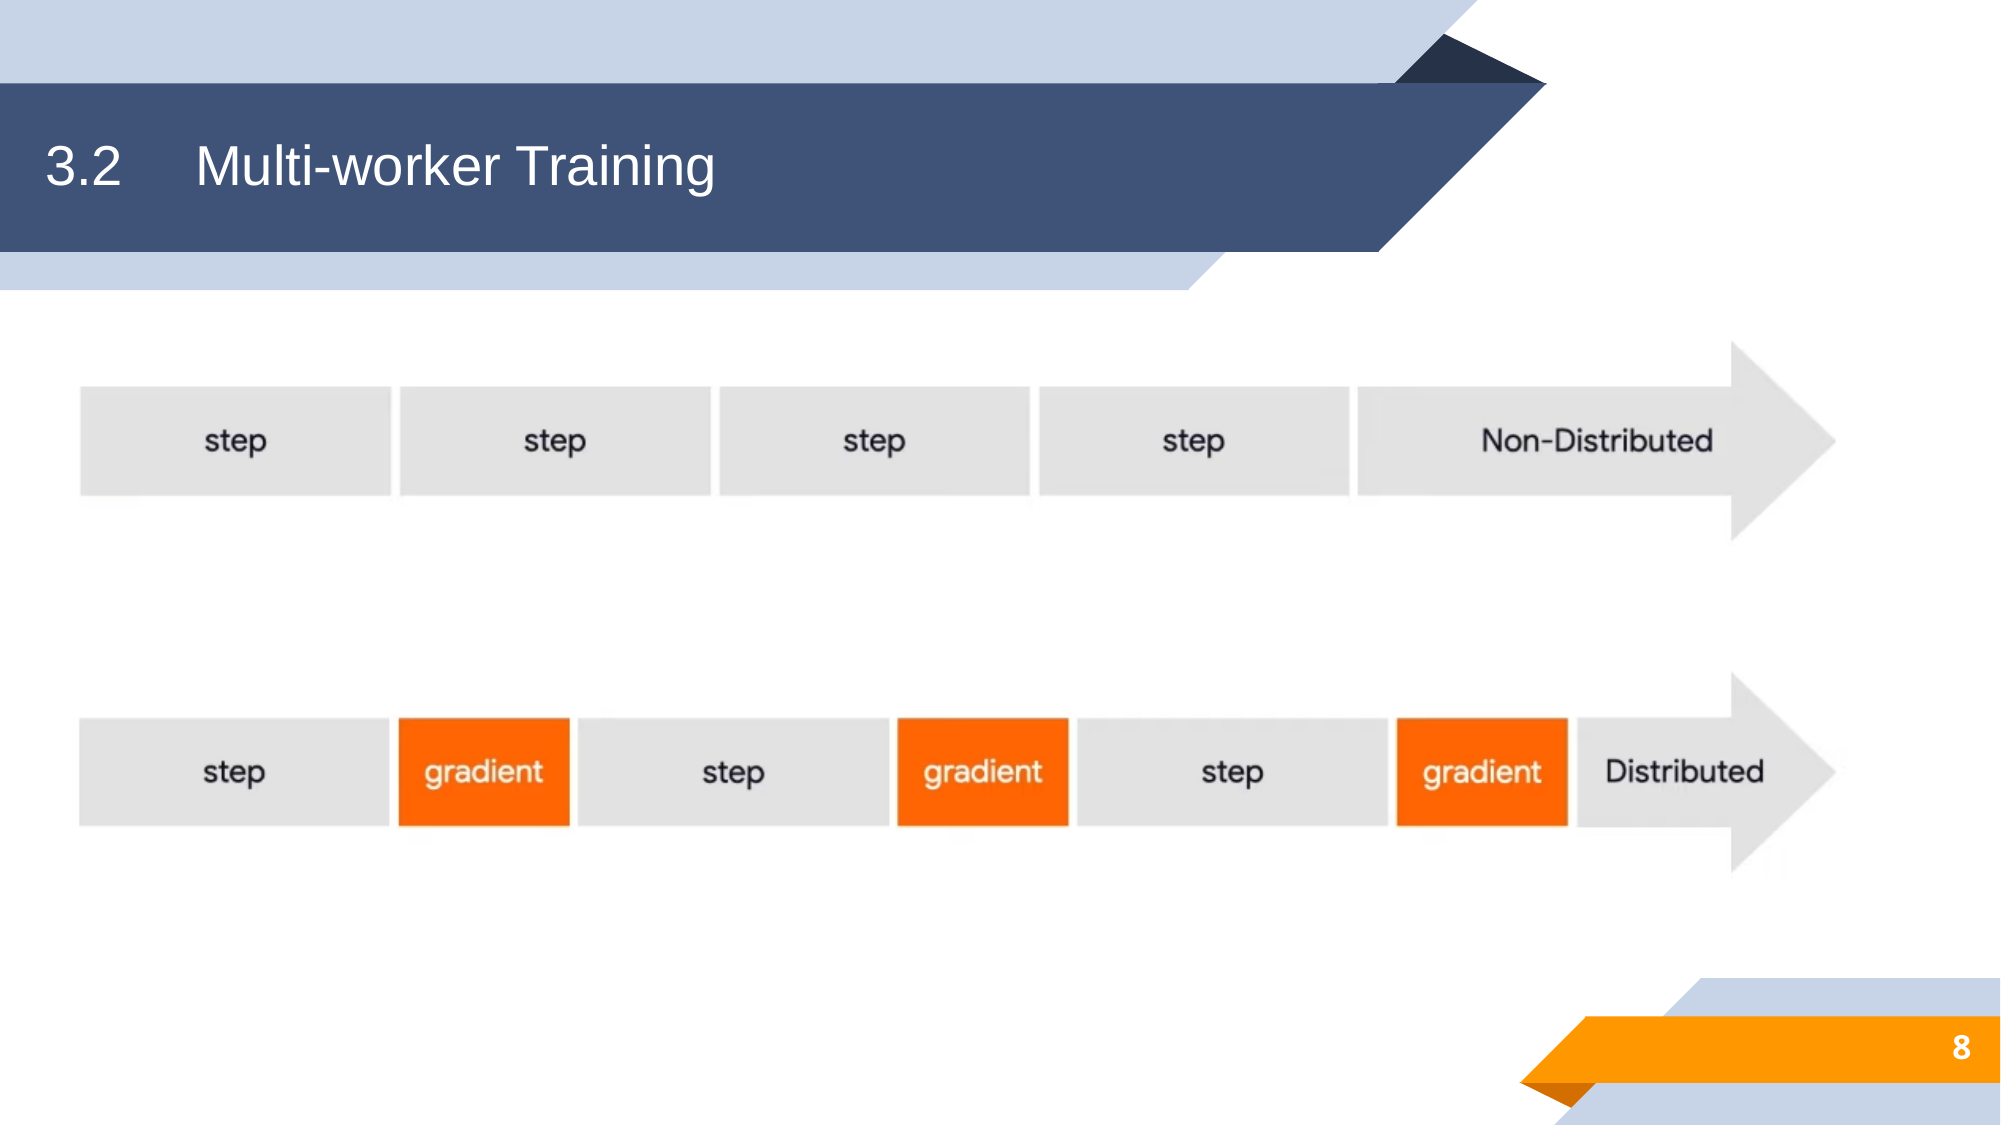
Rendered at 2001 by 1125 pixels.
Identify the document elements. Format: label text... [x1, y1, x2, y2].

picture [69, 325, 1848, 892]
title 3.2 Multi-worker Training [24, 81, 1079, 245]
slide_number ‹#› [1666, 1014, 1992, 1084]
